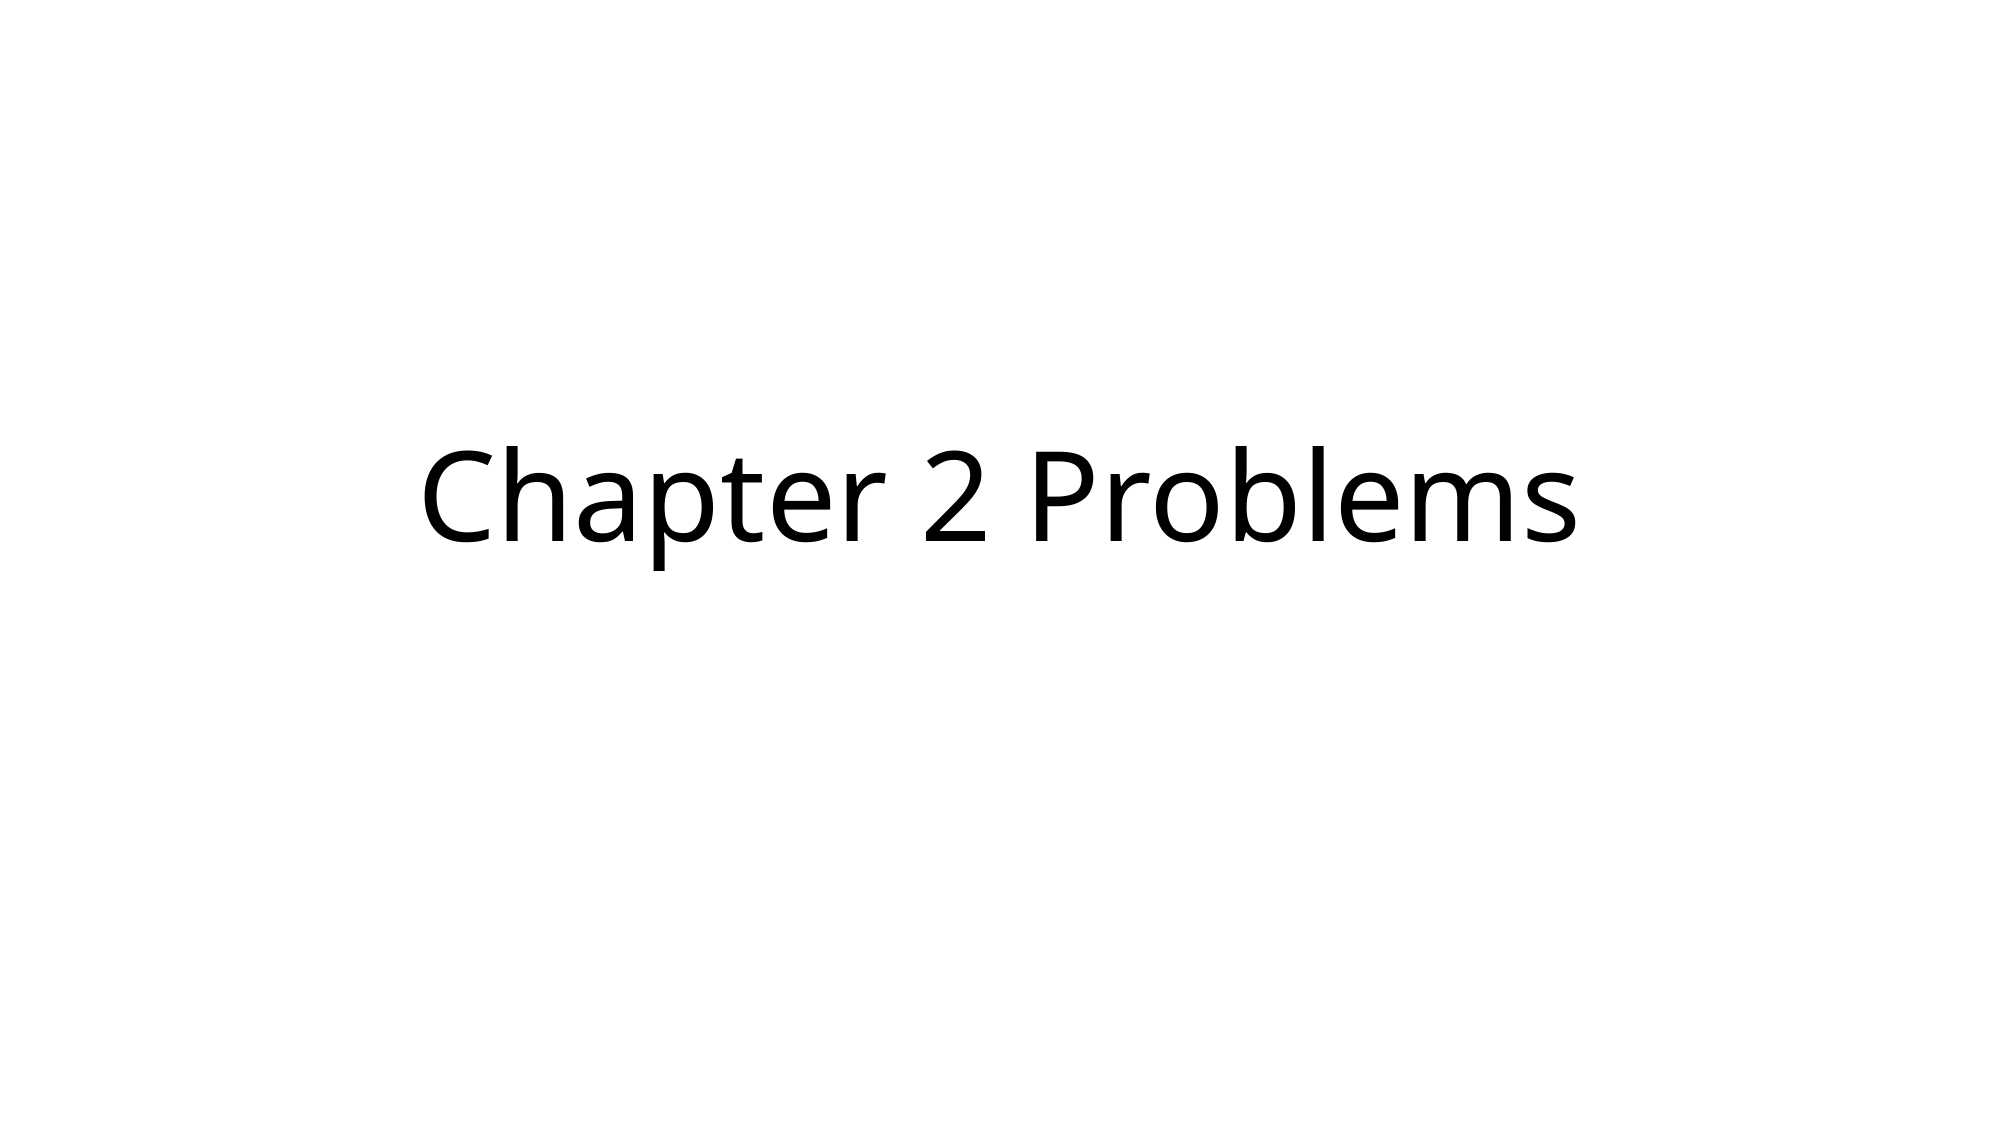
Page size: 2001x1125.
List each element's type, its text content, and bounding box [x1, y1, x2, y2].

title Chapter 2 Problems [249, 184, 1750, 576]
